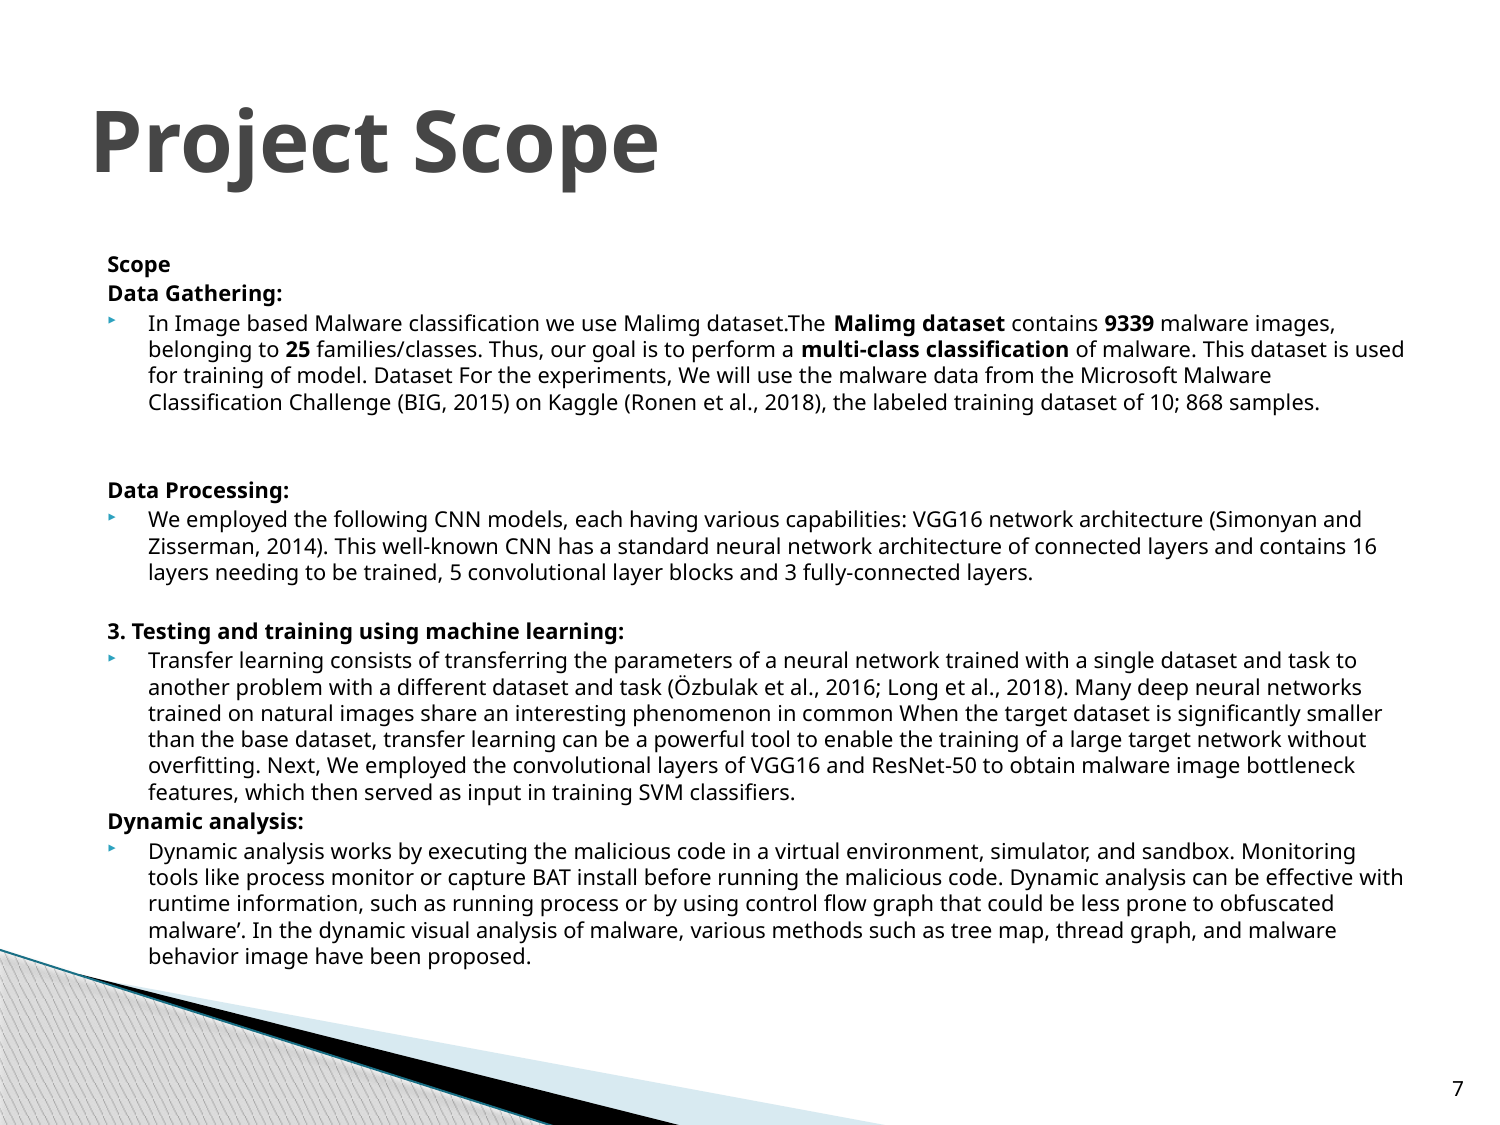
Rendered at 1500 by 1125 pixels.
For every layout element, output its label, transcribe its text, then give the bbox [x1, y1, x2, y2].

title Project Scope [75, 45, 1425, 233]
list Scope Data Gathering: In Image based Malware classification we use Malimg dataset.The Malimg dataset contains 9339 malware images, belonging to 25 families/classes. Thus, our goal is to perform a multi-class classification of malware. This dataset is used for training of model. Dataset For the experiments, We will use the malware data from the Microsoft Malware Classification Challenge (BIG, 2015) on Kaggle (Ronen et al., 2018), the labeled training dataset of 10; 868 samples. Data Processing: We employed the following CNN models, each having various capabilities: VGG16 network architecture (Simonyan and Zisserman, 2014). This well-known CNN has a standard neural network architecture of connected layers and contains 16 layers needing to be trained, 5 convolutional layer blocks and 3 fully-connected layers. 3. Testing and training using machine learning: Transfer learning consists of transferring the parameters of a neural network trained with a single dataset and task to another problem with a different dataset and task (Özbulak et al., 2016; Long et al., 2018). Many deep neural networks trained on natural images share an interesting phenomenon in common When the target dataset is significantly smaller than the base dataset, transfer learning can be a powerful tool to enable the training of a large target network without overfitting. Next, We employed the convolutional layers of VGG16 and ResNet-50 to obtain malware image bottleneck features, which then served as input in training SVM classifiers. Dynamic analysis: Dynamic analysis works by executing the malicious code in a virtual environment, simulator, and sandbox. Monitoring tools like process monitor or capture BAT install before running the malicious code. Dynamic analysis can be effective with runtime information, such as running process or by using control flow graph that could be less prone to obfuscated malware’. In the dynamic visual analysis of malware, various methods such as tree map, thread graph, and malware behavior image have been proposed. [75, 243, 1425, 986]
slide_number 7 [1418, 1051, 1479, 1112]
